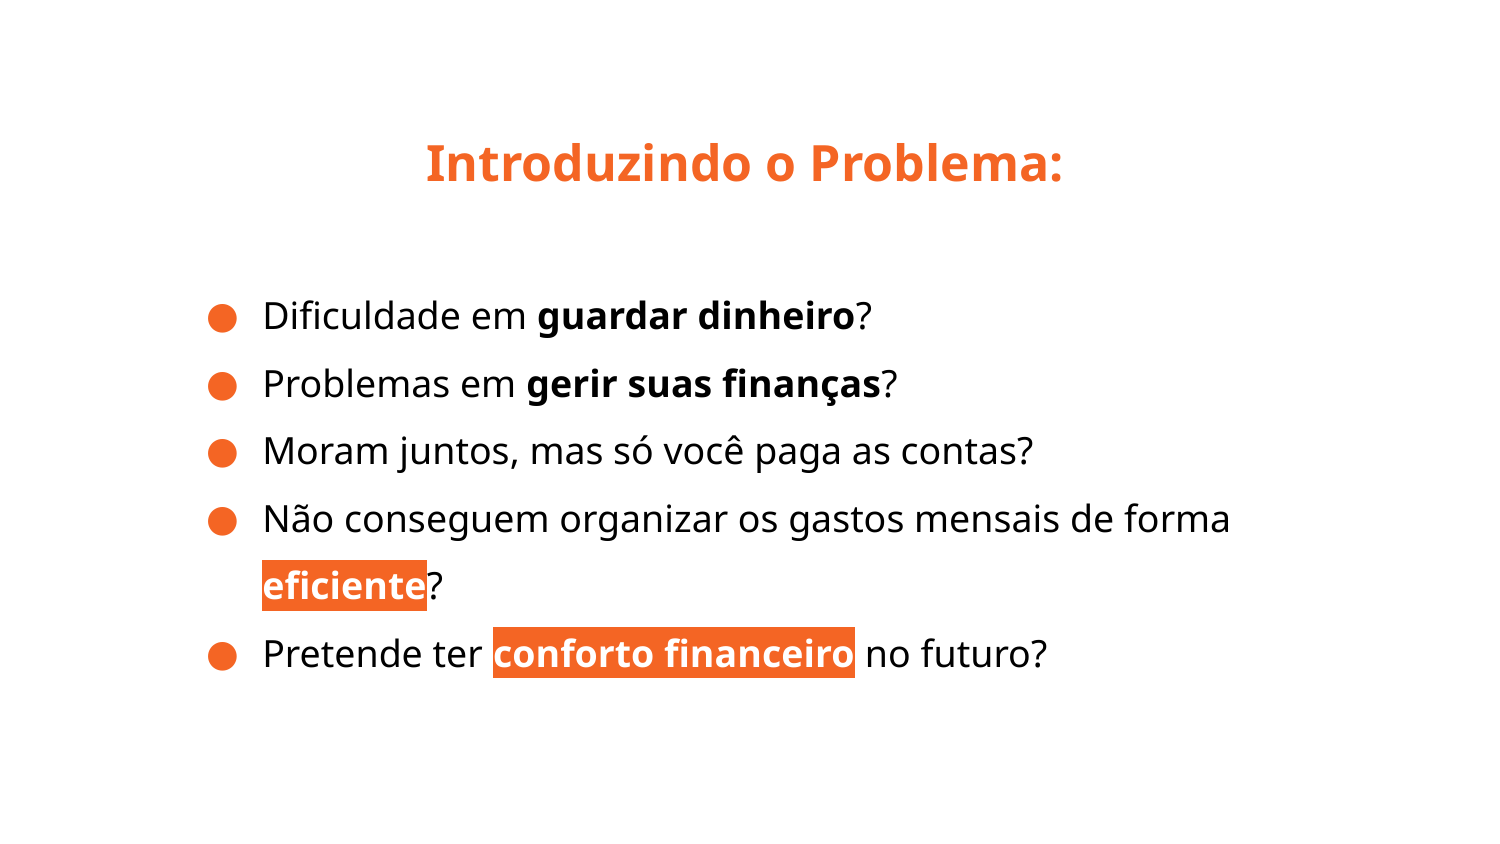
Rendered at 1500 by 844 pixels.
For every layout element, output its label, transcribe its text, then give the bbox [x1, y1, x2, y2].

title Introduzindo o Problema: [318, 116, 1172, 254]
title Dificuldade em guardar dinheiro? Problemas em gerir suas finanças? Moram juntos, mas só você paga as contas? Não conseguem organizar os gastos mensais de forma eficiente? Pretende ter conforto financeiro no futuro? [172, 254, 1328, 758]
